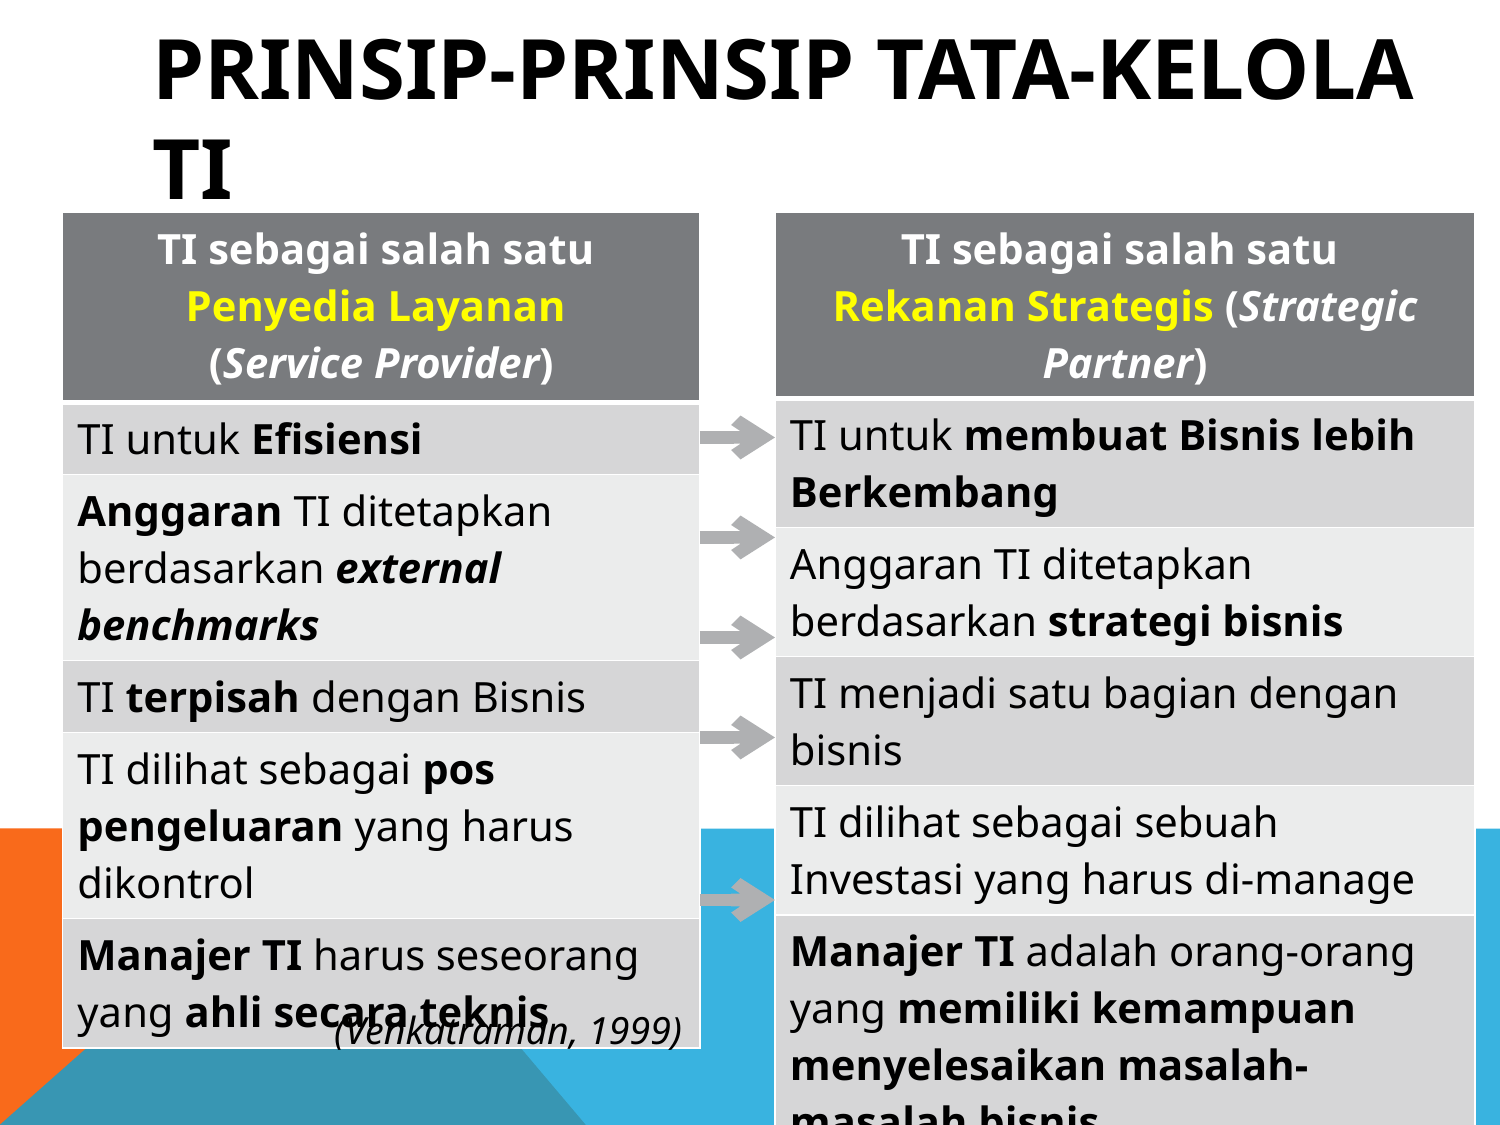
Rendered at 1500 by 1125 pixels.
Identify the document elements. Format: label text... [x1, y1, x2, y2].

table_cell TI dilihat sebagai sebuah Investasi yang harus di-manage [776, 786, 1474, 914]
table_cell Anggaran TI ditetapkan berdasarkan external benchmarks [63, 475, 699, 660]
table_cell Manajer TI adalah orang-orang yang memiliki kemampuan menyelesaikan masalah-masalah bisnis [776, 916, 1474, 1125]
table_cell Manajer TI harus seseorang yang ahli secara teknis [63, 919, 699, 1047]
table_header TI sebagai salah satu Penyedia Layanan (Service Provider) [63, 213, 699, 400]
table_cell TI untuk membuat Bisnis lebih Berkembang [776, 401, 1474, 527]
table_cell TI dilihat sebagai pos pengeluaran yang harus dikontrol [63, 733, 699, 918]
table_header TI sebagai salah satu Rekanan Strategis (Strategic Partner) [776, 213, 1474, 396]
title Prinsip-prinsip Tata-Kelola TI [137, 10, 1488, 221]
table_cell TI terpisah dengan Bisnis [63, 661, 699, 732]
table_cell TI untuk Efisiensi [63, 405, 699, 474]
table_cell TI menjadi satu bagian dengan bisnis [776, 657, 1474, 785]
table_cell Anggaran TI ditetapkan berdasarkan strategi bisnis [776, 528, 1474, 656]
text_box (Venkatraman, 1999) [319, 999, 698, 1060]
